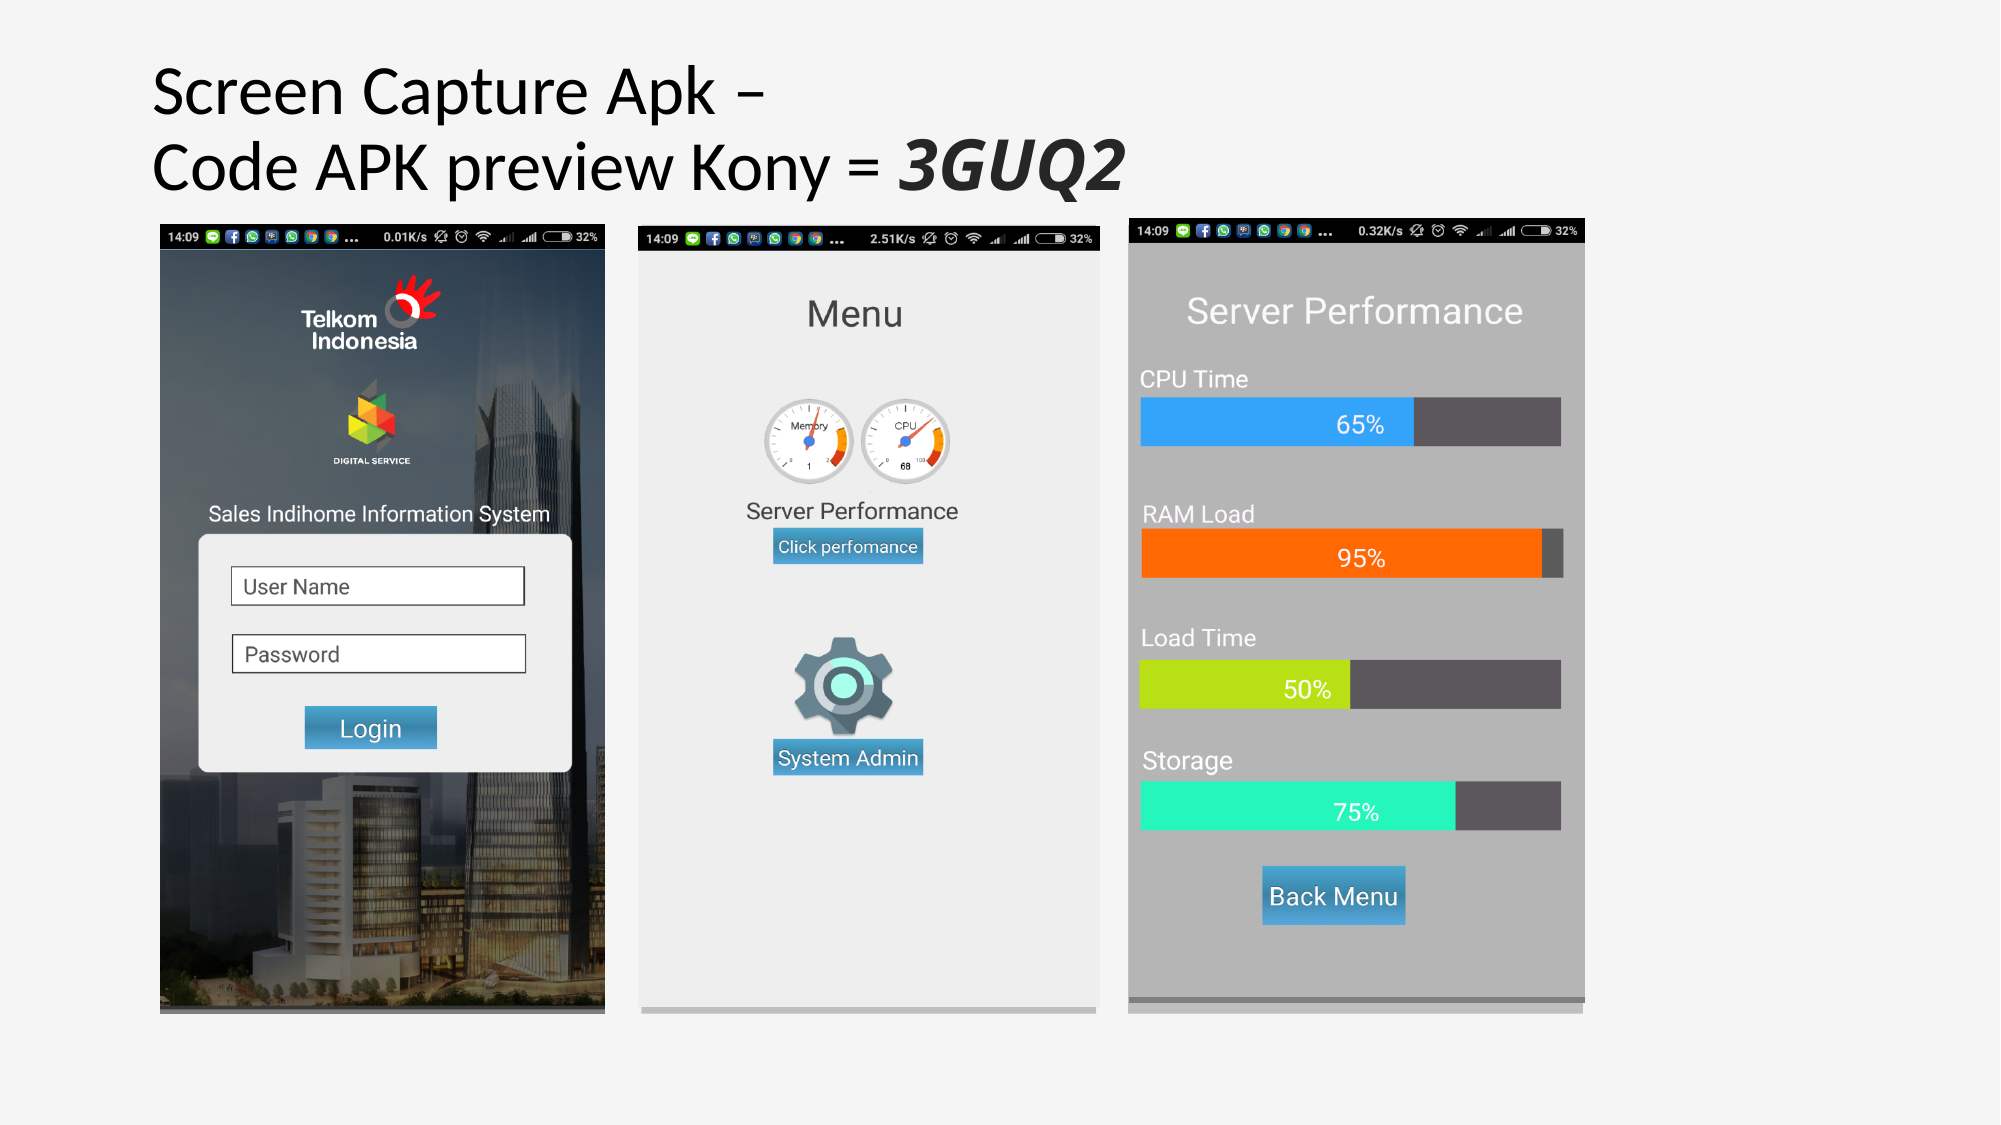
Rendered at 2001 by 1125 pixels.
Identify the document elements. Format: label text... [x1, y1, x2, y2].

text_box [1128, 224, 1583, 1014]
title Screen Capture Apk – Code APK preview Kony = 3GUQ2 [137, 45, 1863, 214]
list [160, 224, 605, 1014]
picture [1129, 218, 1585, 1003]
text_box [641, 1007, 1097, 1014]
picture [638, 226, 1100, 1007]
